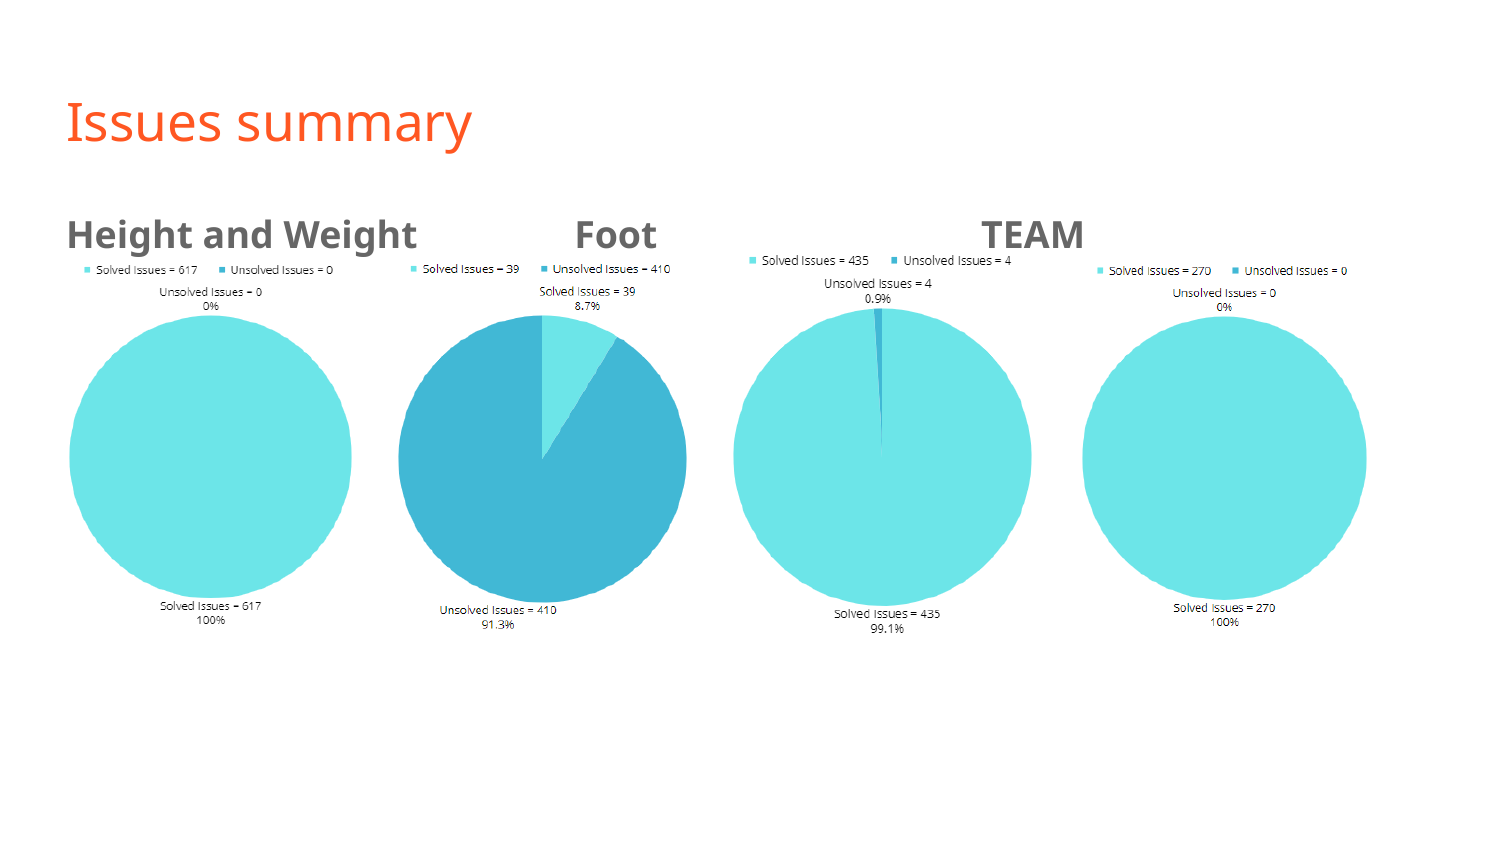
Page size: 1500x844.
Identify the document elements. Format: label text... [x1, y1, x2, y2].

list Height and Weight Foot TEAM POSITION [51, 189, 1449, 832]
picture [66, 260, 358, 628]
picture [396, 259, 688, 629]
title Issues summary [51, 72, 1449, 167]
picture [1076, 259, 1368, 629]
picture [729, 251, 1035, 637]
